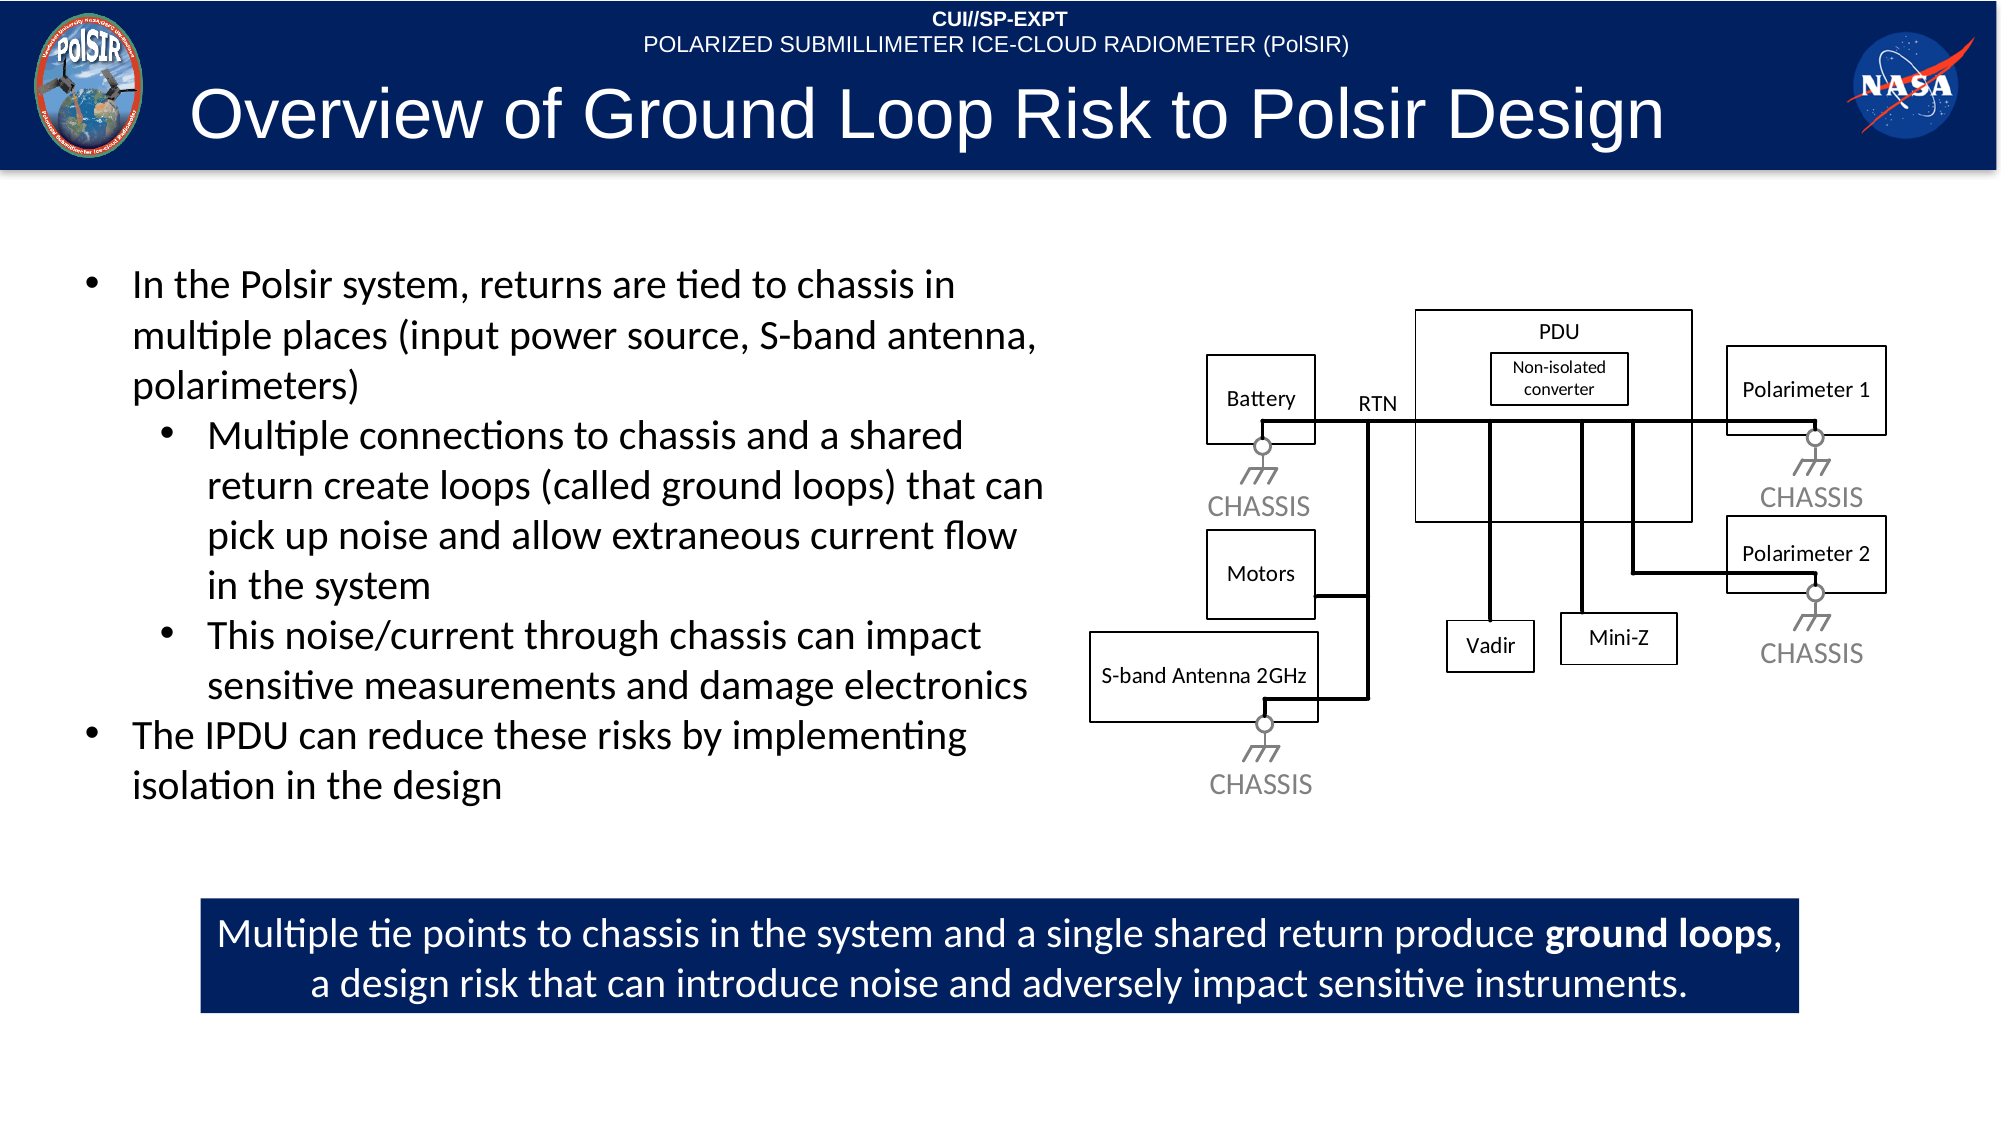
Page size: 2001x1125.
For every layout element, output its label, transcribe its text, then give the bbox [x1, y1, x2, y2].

picture [1086, 306, 1888, 819]
text_box In the Polsir system, returns are tied to chassis in multiple places (input power source, S-band antenna, polarimeters) Multiple connections to chassis and a shared return create loops (called ground loops) that can pick up noise and allow extraneous current flow in the system This noise/current through chassis can impact sensitive measurements and damage electronics The IPDU can reduce these risks by implementing isolation in the design [70, 249, 1070, 815]
title Overview of Ground Loop Risk to Polsir Design [174, 18, 2000, 202]
text_box Multiple tie points to chassis in the system and a single shared return produce ground loops, a design risk that can introduce noise and adversely impact sensitive instruments. [200, 898, 1800, 1014]
picture [1812, 6, 2001, 164]
picture [34, 13, 143, 158]
